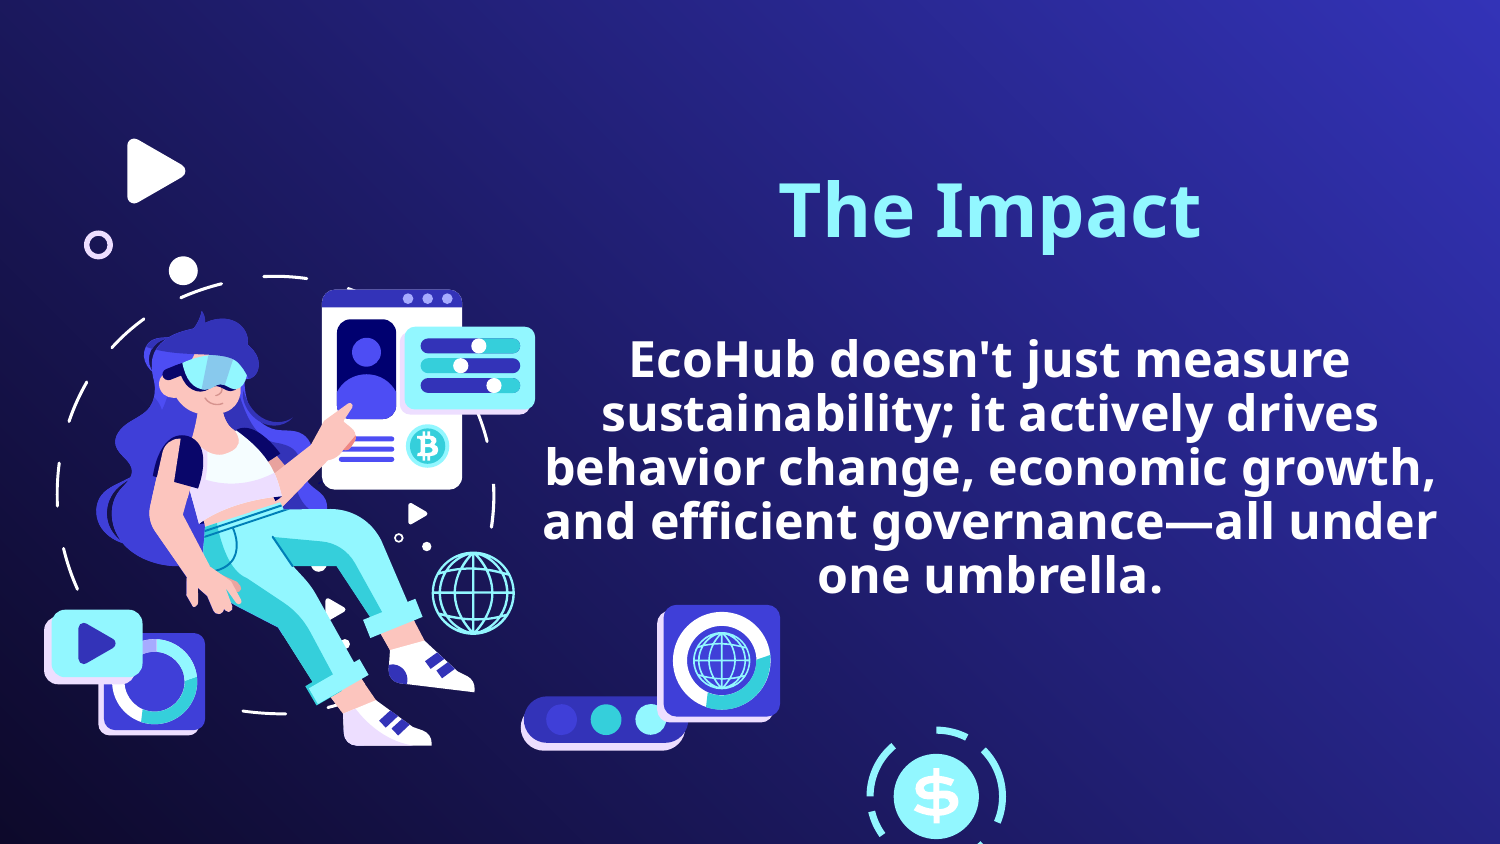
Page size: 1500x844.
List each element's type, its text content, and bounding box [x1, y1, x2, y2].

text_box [520, 604, 1007, 844]
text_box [43, 138, 536, 746]
title The Impact EcoHub doesn't just measure sustainability; it actively drives behavior change, economic growth, and efficient governance—all under one umbrella. [499, 125, 1482, 652]
